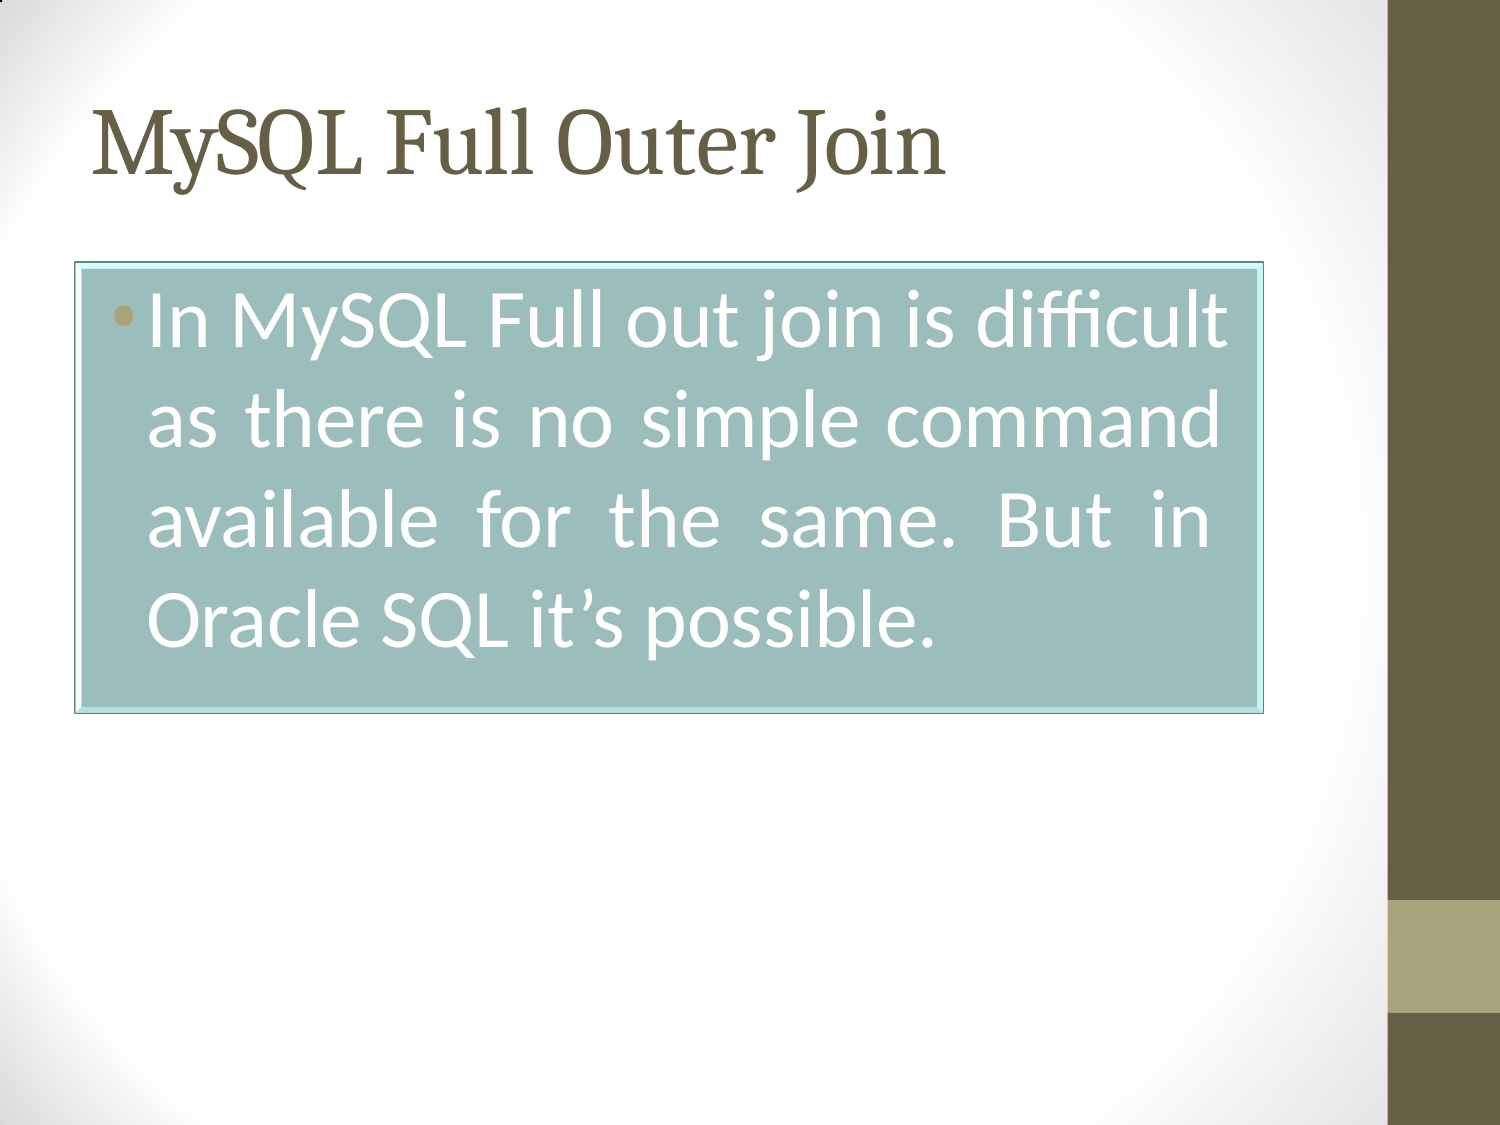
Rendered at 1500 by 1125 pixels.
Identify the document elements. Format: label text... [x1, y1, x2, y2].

picture [0, 0, 1387, 1125]
title MySQL Full Outer Join [87, 76, 951, 259]
